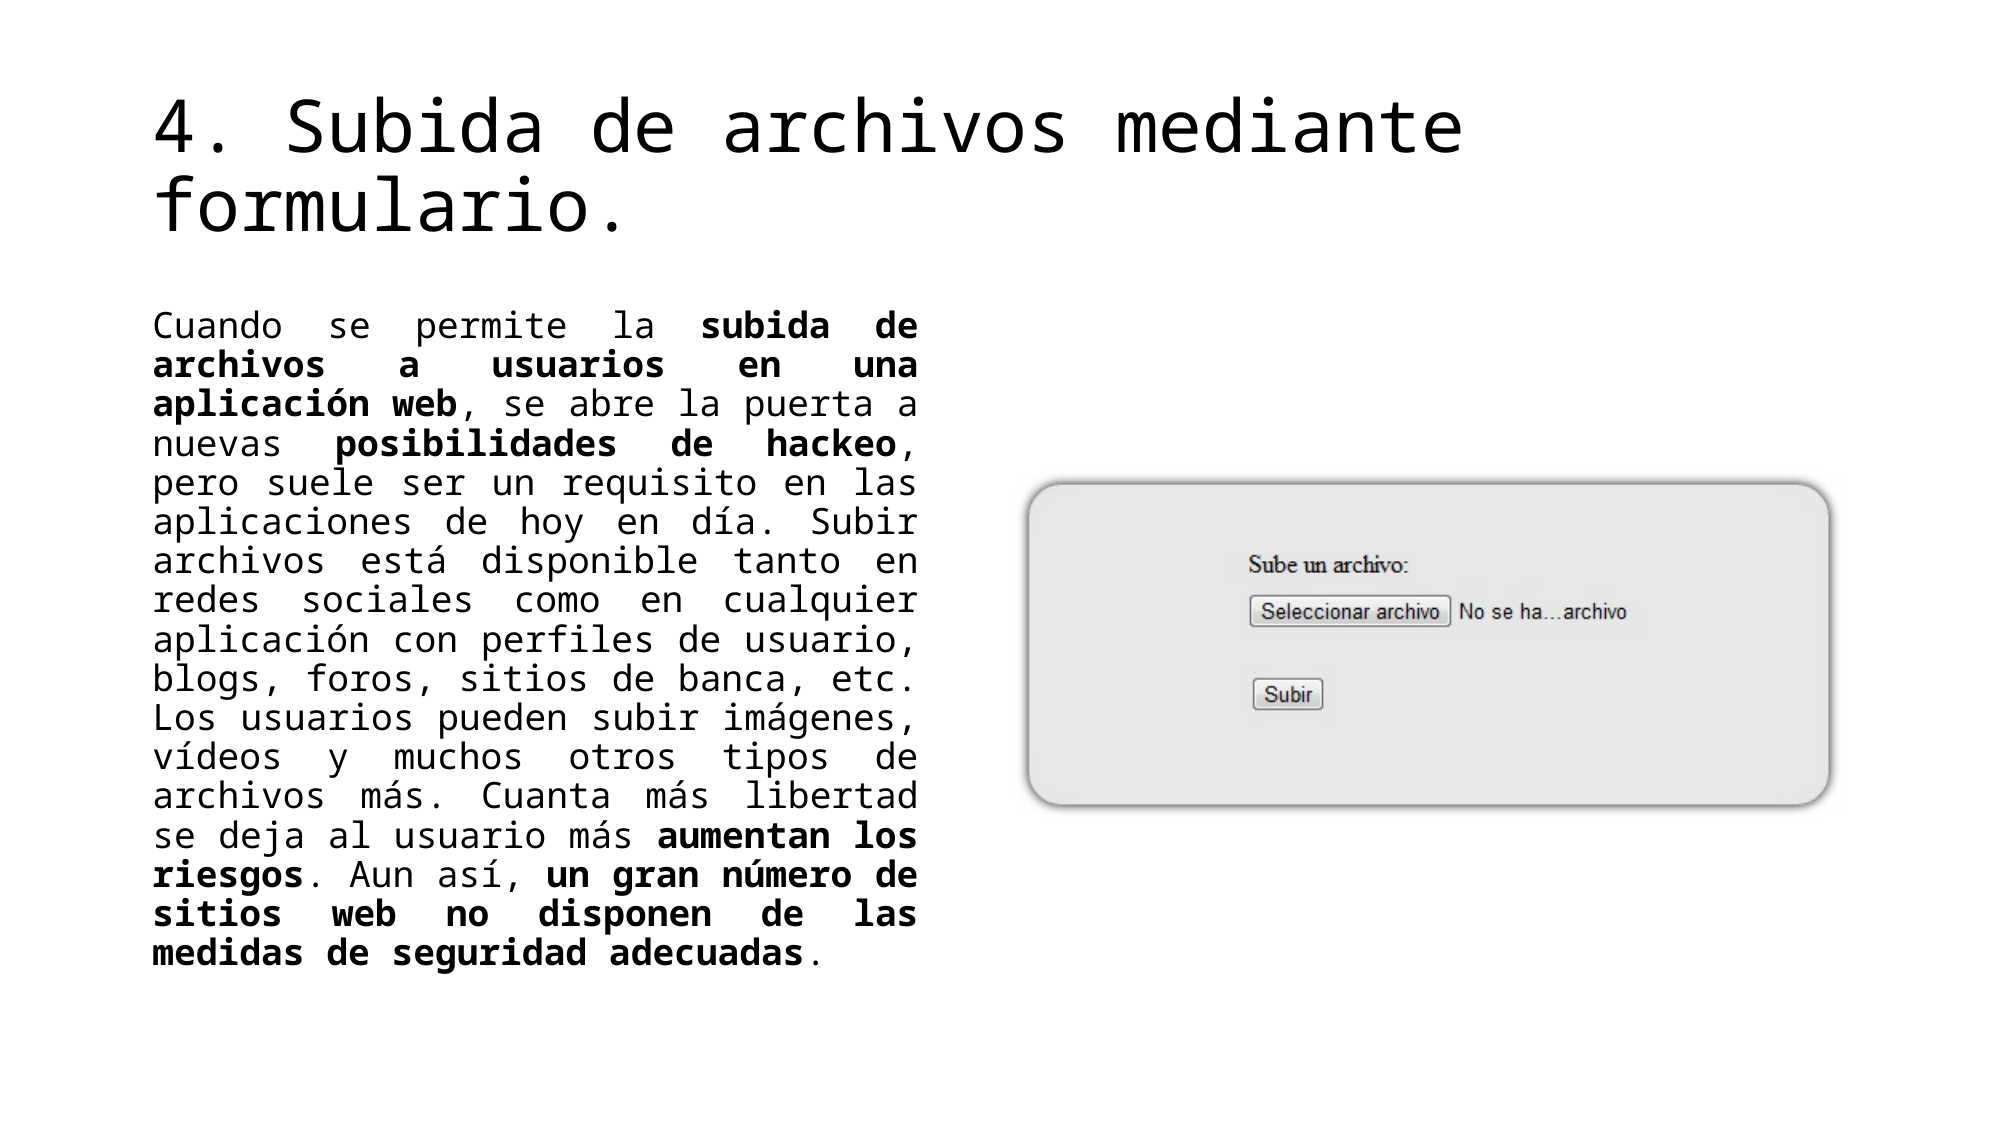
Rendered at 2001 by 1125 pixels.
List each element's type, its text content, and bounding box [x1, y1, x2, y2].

picture [999, 453, 1864, 860]
title 4. Subida de archivos mediante formulario. [137, 59, 1863, 278]
list Cuando se permite la subida de archivos a usuarios en una aplicación web, se abre la puerta a nuevas posibilidades de hackeo, pero suele ser un requisito en las aplicaciones de hoy en día. Subir archivos está disponible tanto en redes sociales como en cualquier aplicación con perfiles de usuario, blogs, foros, sitios de banca, etc. Los usuarios pueden subir imágenes, vídeos y muchos otros tipos de archivos más. Cuanta más libertad se deja al usuario más aumentan los riesgos. Aun así, un gran número de sitios web no disponen de las medidas de seguridad adecuadas. [137, 299, 934, 1014]
